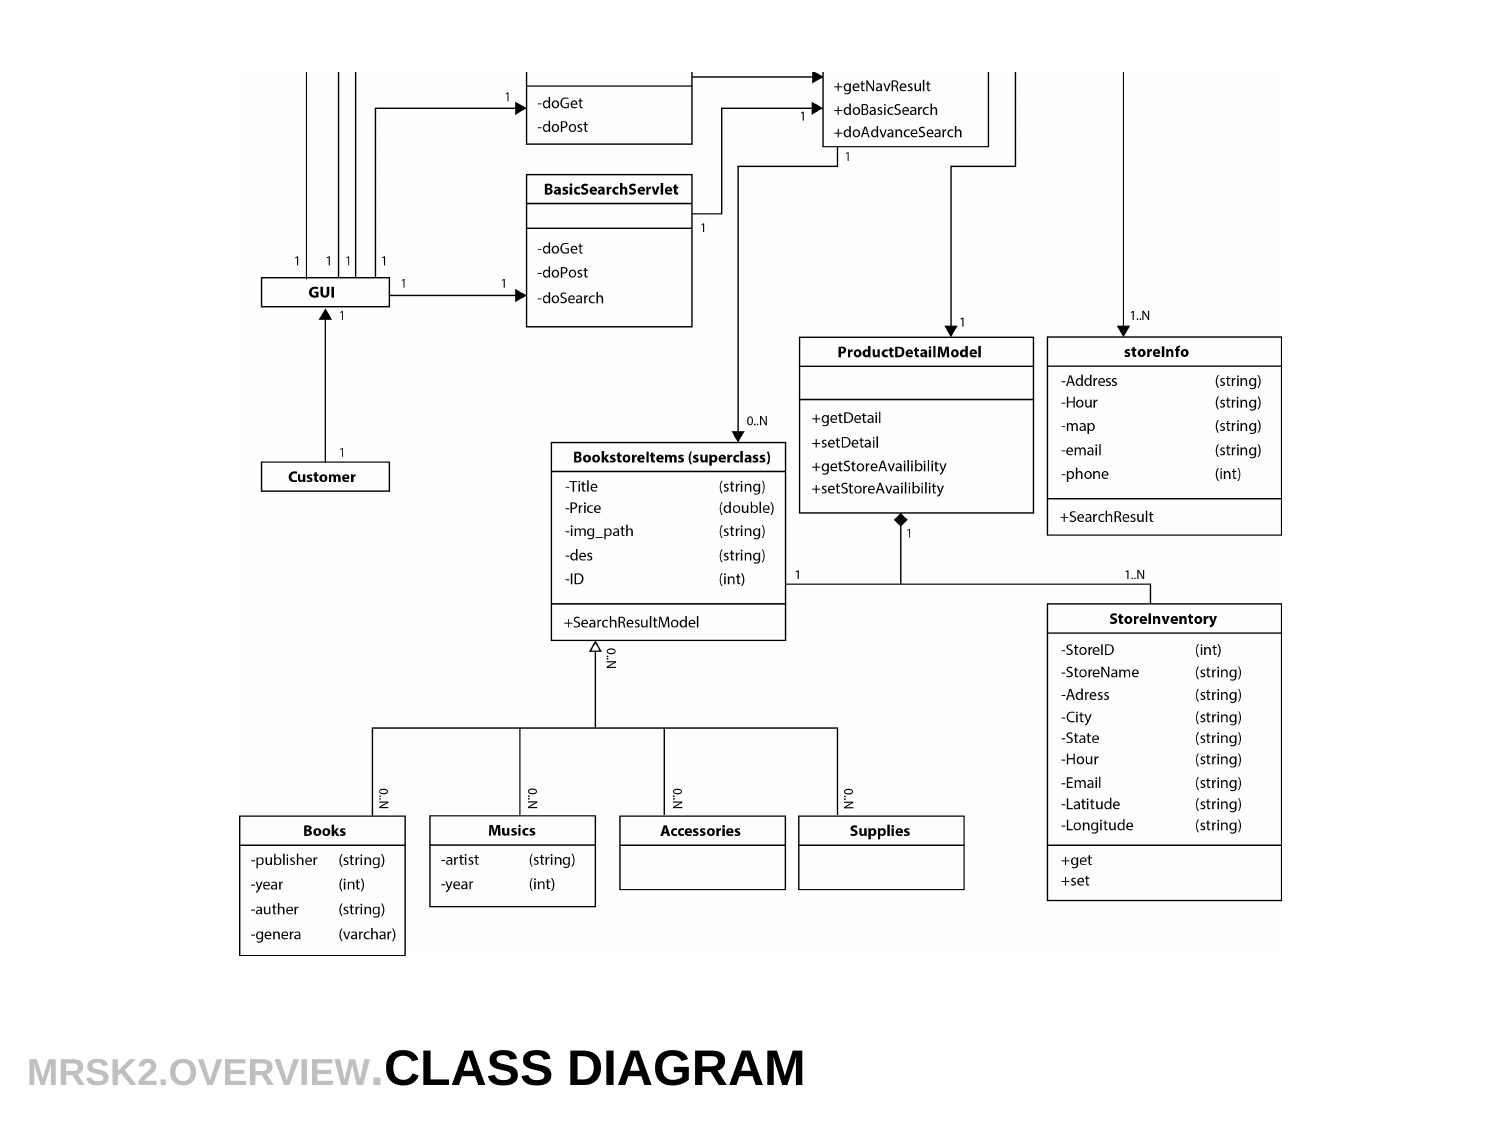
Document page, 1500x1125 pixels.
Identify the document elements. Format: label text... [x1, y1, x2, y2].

picture [219, 72, 1286, 1028]
text_box MRSK2.OVERVIEW.CLASS DIAGRAM [12, 1027, 1500, 1103]
